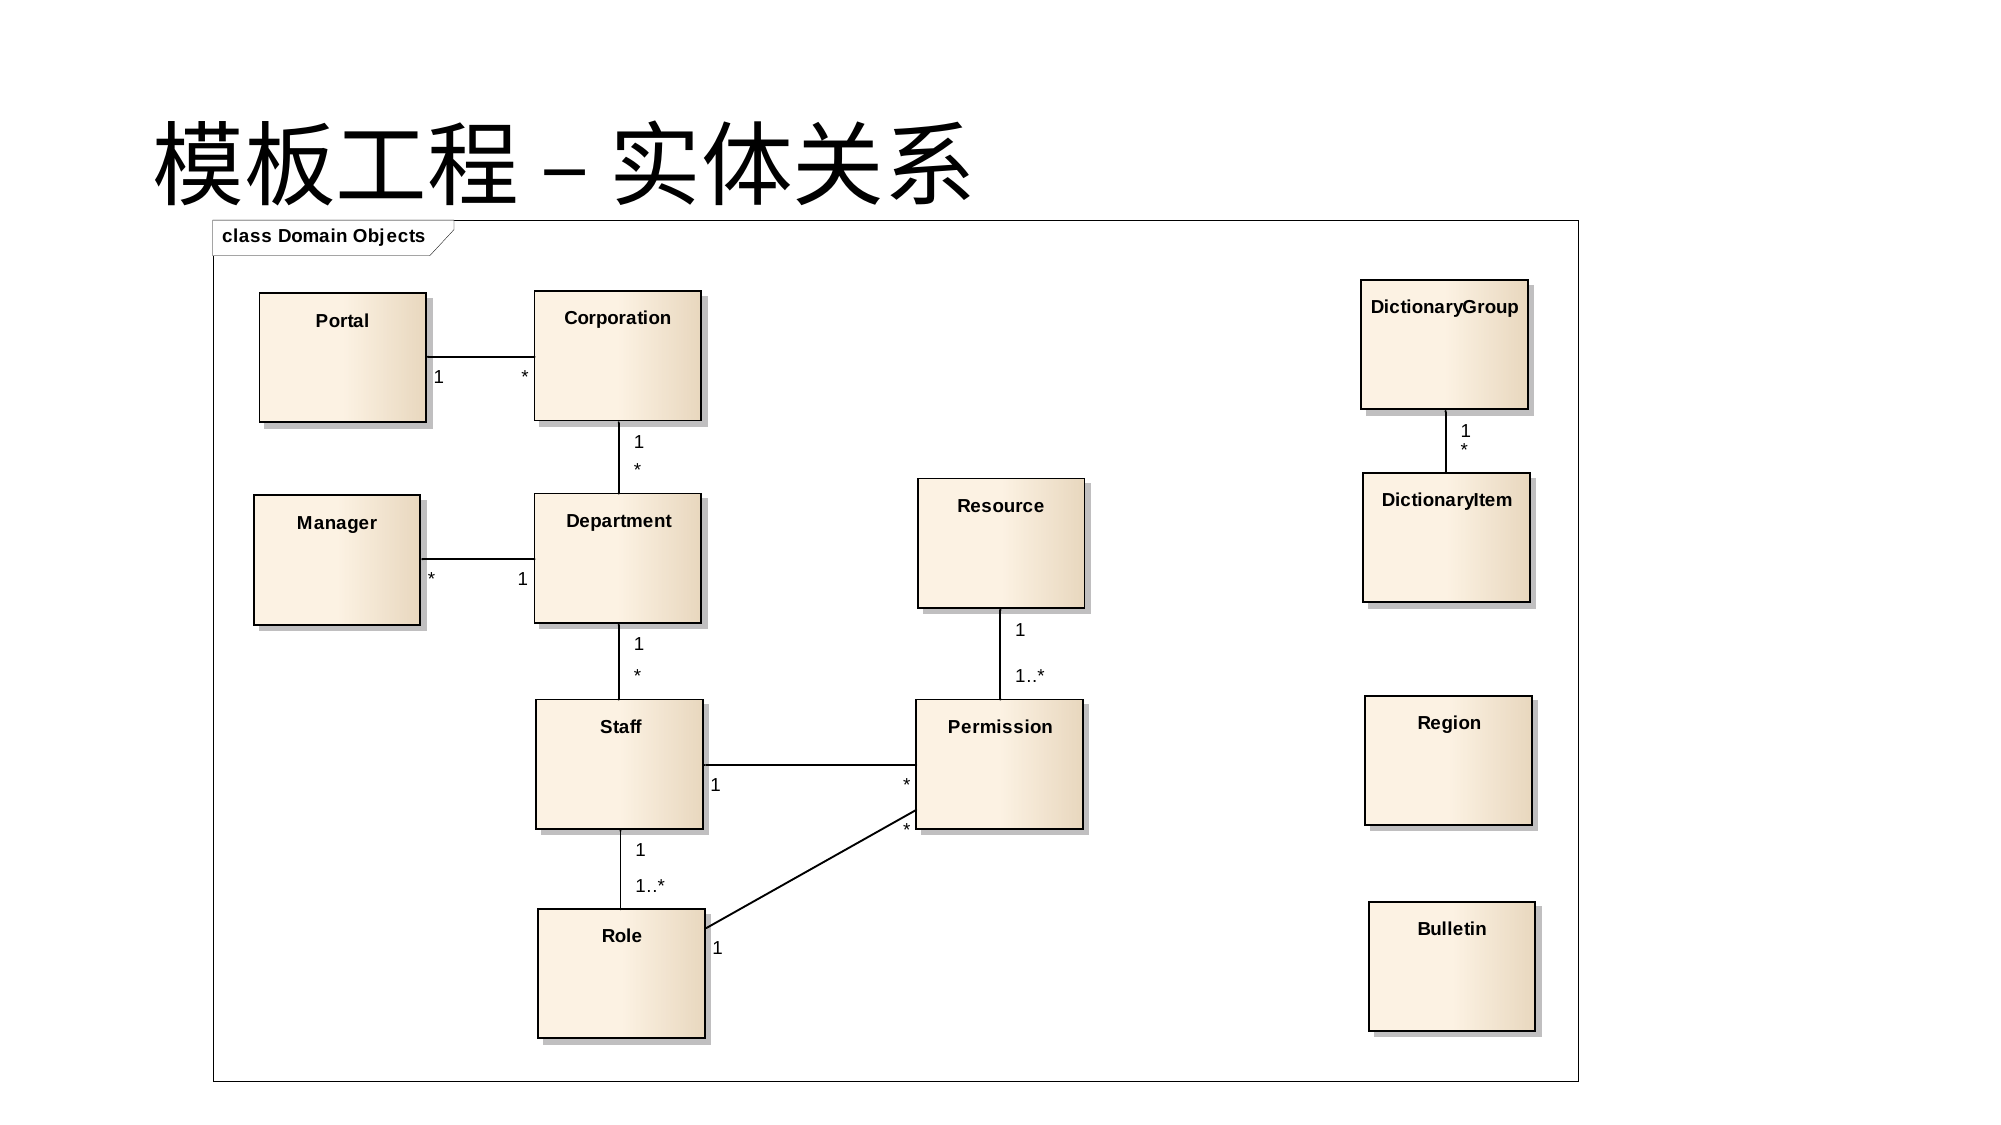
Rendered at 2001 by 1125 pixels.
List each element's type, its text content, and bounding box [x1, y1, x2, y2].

picture [207, 214, 1585, 1088]
title 模板工程 – 实体关系 [137, 59, 1863, 278]
